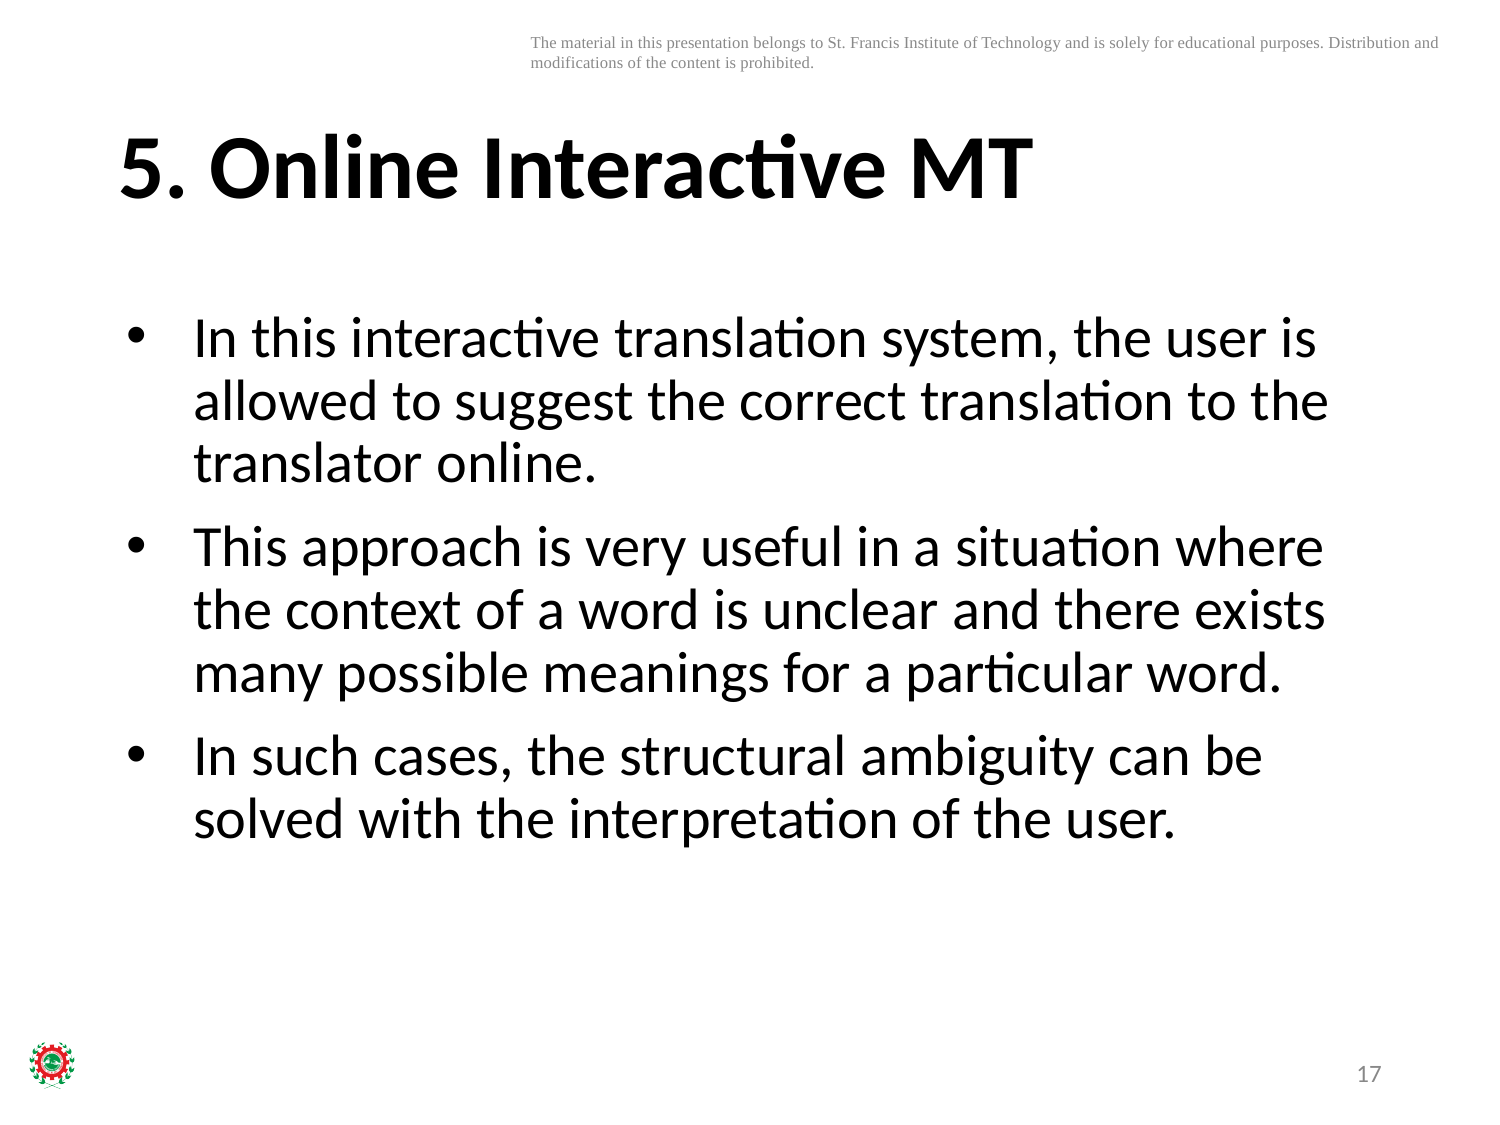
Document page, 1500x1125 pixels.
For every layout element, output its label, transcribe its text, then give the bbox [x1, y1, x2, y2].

picture [29, 1042, 75, 1089]
list In this interactive translation system, the user is allowed to suggest the correct translation to the translator online. This approach is very useful in a situation where the context of a word is unclear and there exists many possible meanings for a particular word. In such cases, the structural ambiguity can be solved with the interpretation of the user. [103, 299, 1397, 1014]
title 5. Online Interactive MT [103, 59, 1397, 278]
slide_number 17 [1059, 1042, 1397, 1103]
